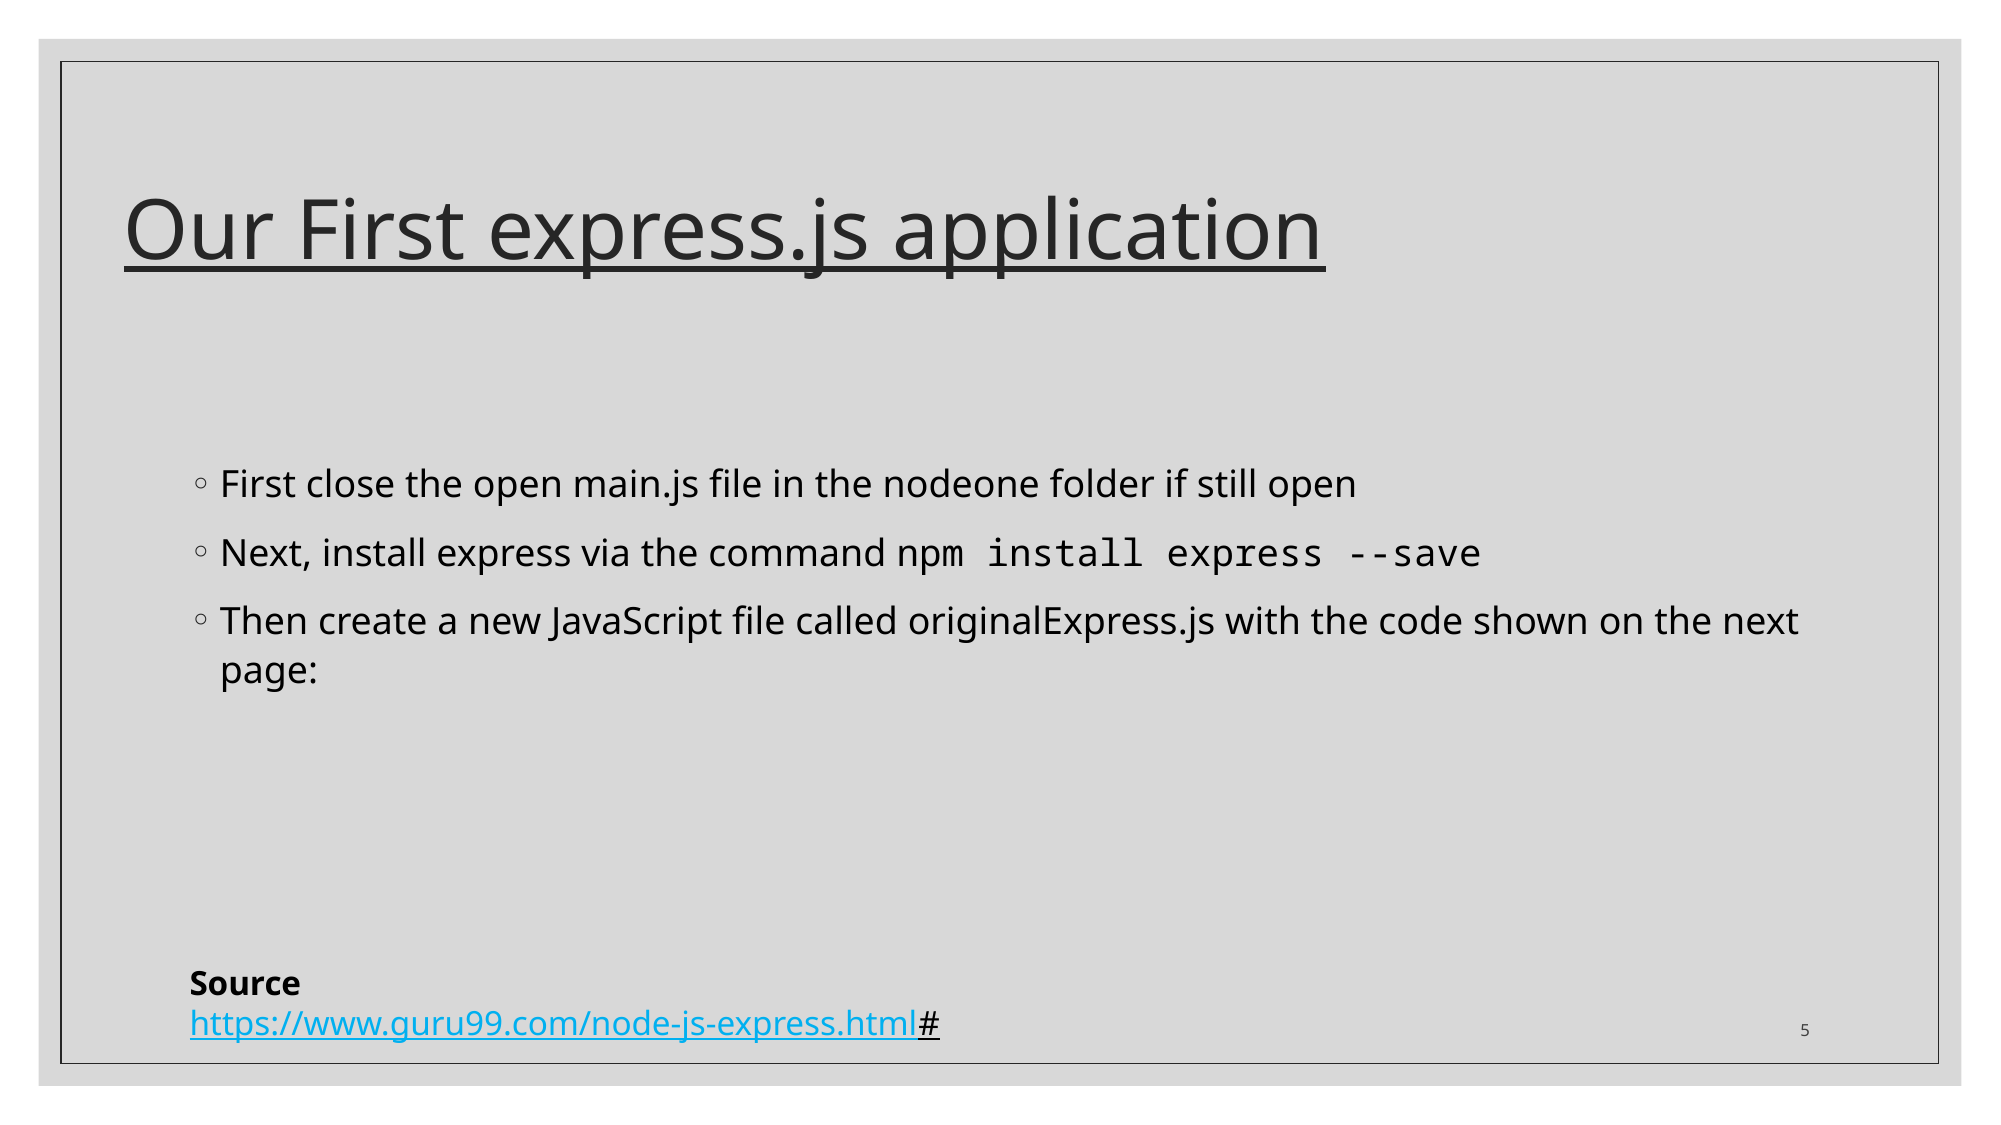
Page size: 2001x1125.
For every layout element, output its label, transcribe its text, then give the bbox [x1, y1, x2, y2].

text_box Source https://www.guru99.com/node-js-express.html# [174, 954, 1825, 1055]
title Our First express.js application [108, 120, 1505, 346]
slide_number 5 [1687, 990, 1825, 1050]
list First close the open main.js file in the nodeone folder if still open Next, install express via the command npm install express --save Then create a new JavaScript file called originalExpress.js with the code shown on the next page: [174, 448, 1825, 895]
